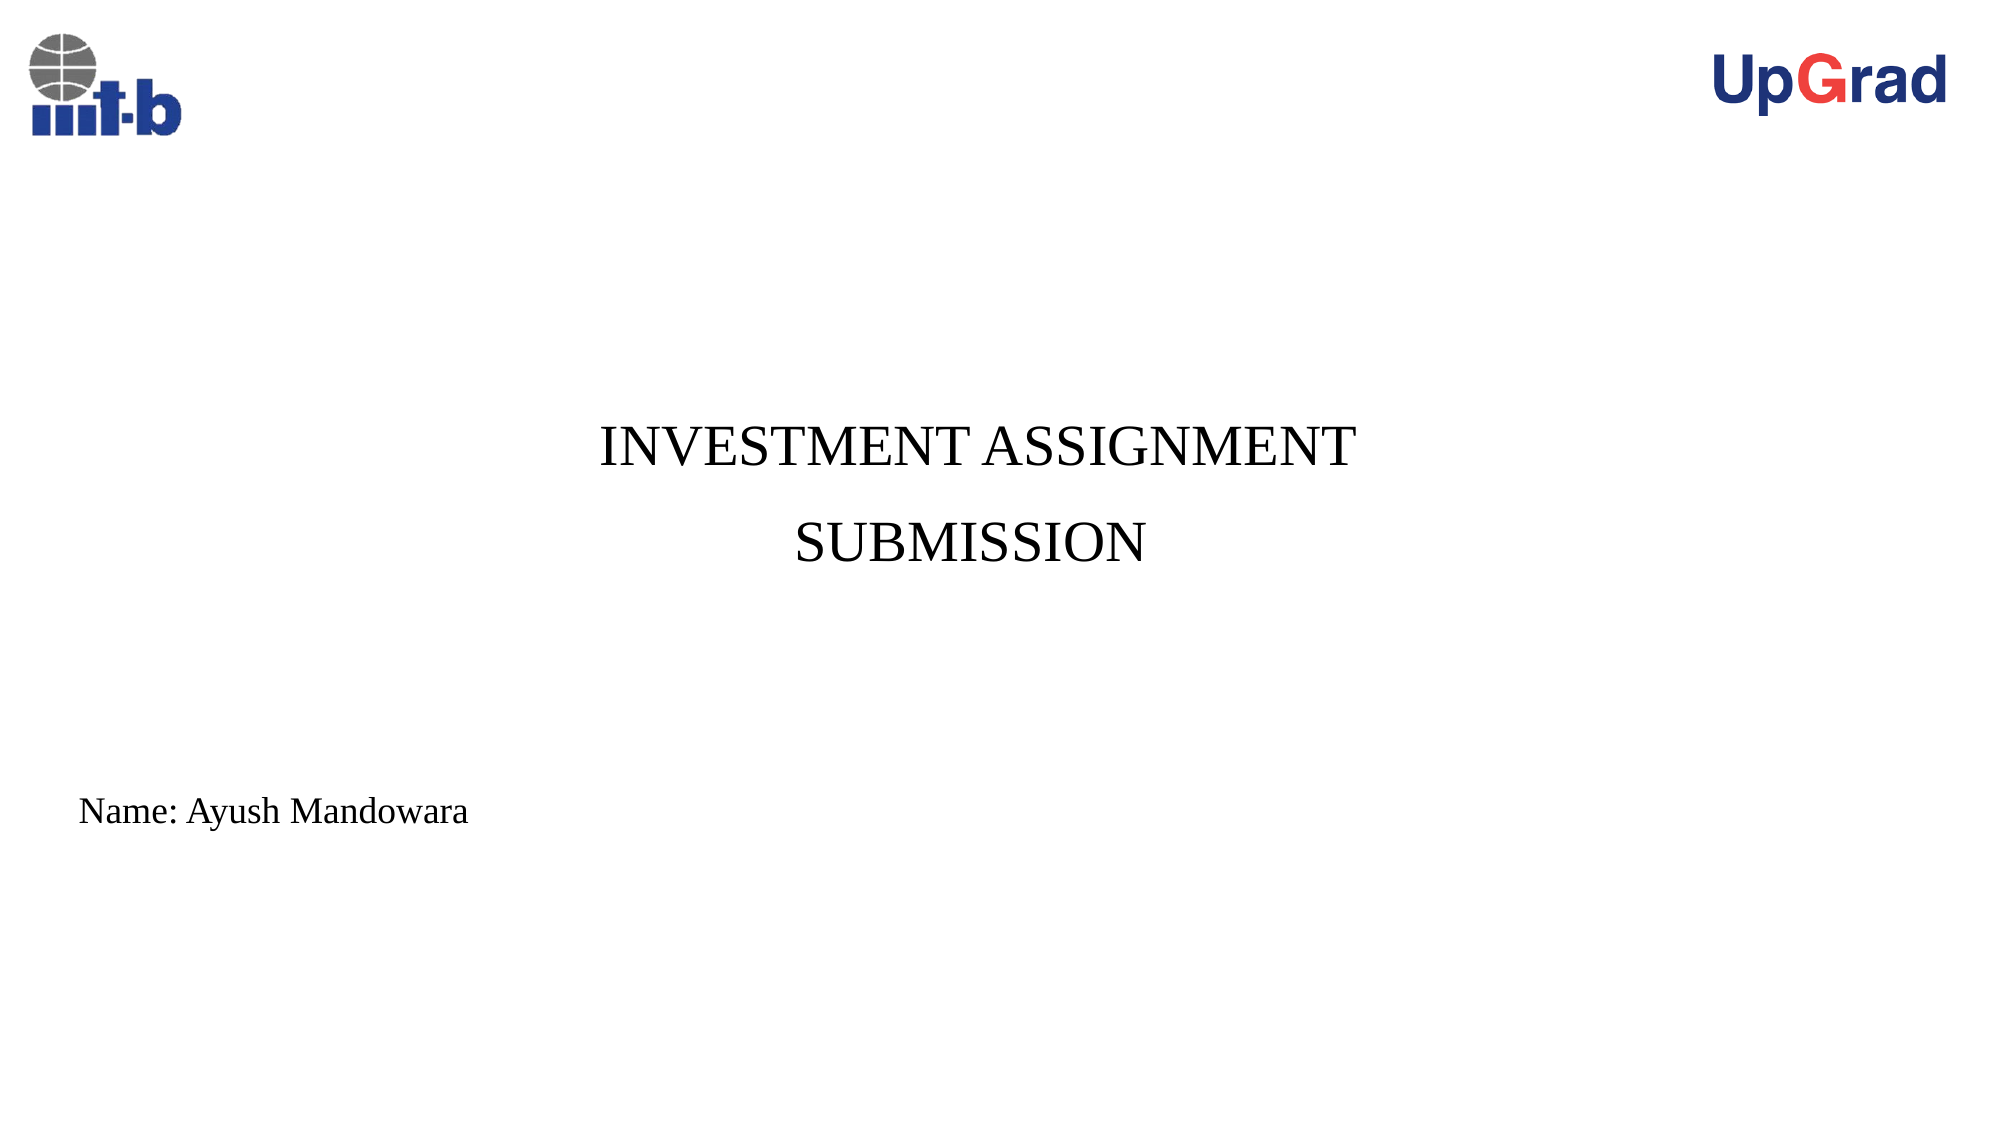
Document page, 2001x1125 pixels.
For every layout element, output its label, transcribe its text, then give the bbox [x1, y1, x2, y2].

picture [1714, 53, 1952, 116]
text_box Name: Ayush Mandowara [63, 786, 1071, 1038]
text_box INVESTMENT ASSIGNMENT SUBMISSION [228, 56, 1729, 581]
picture [0, 29, 208, 163]
